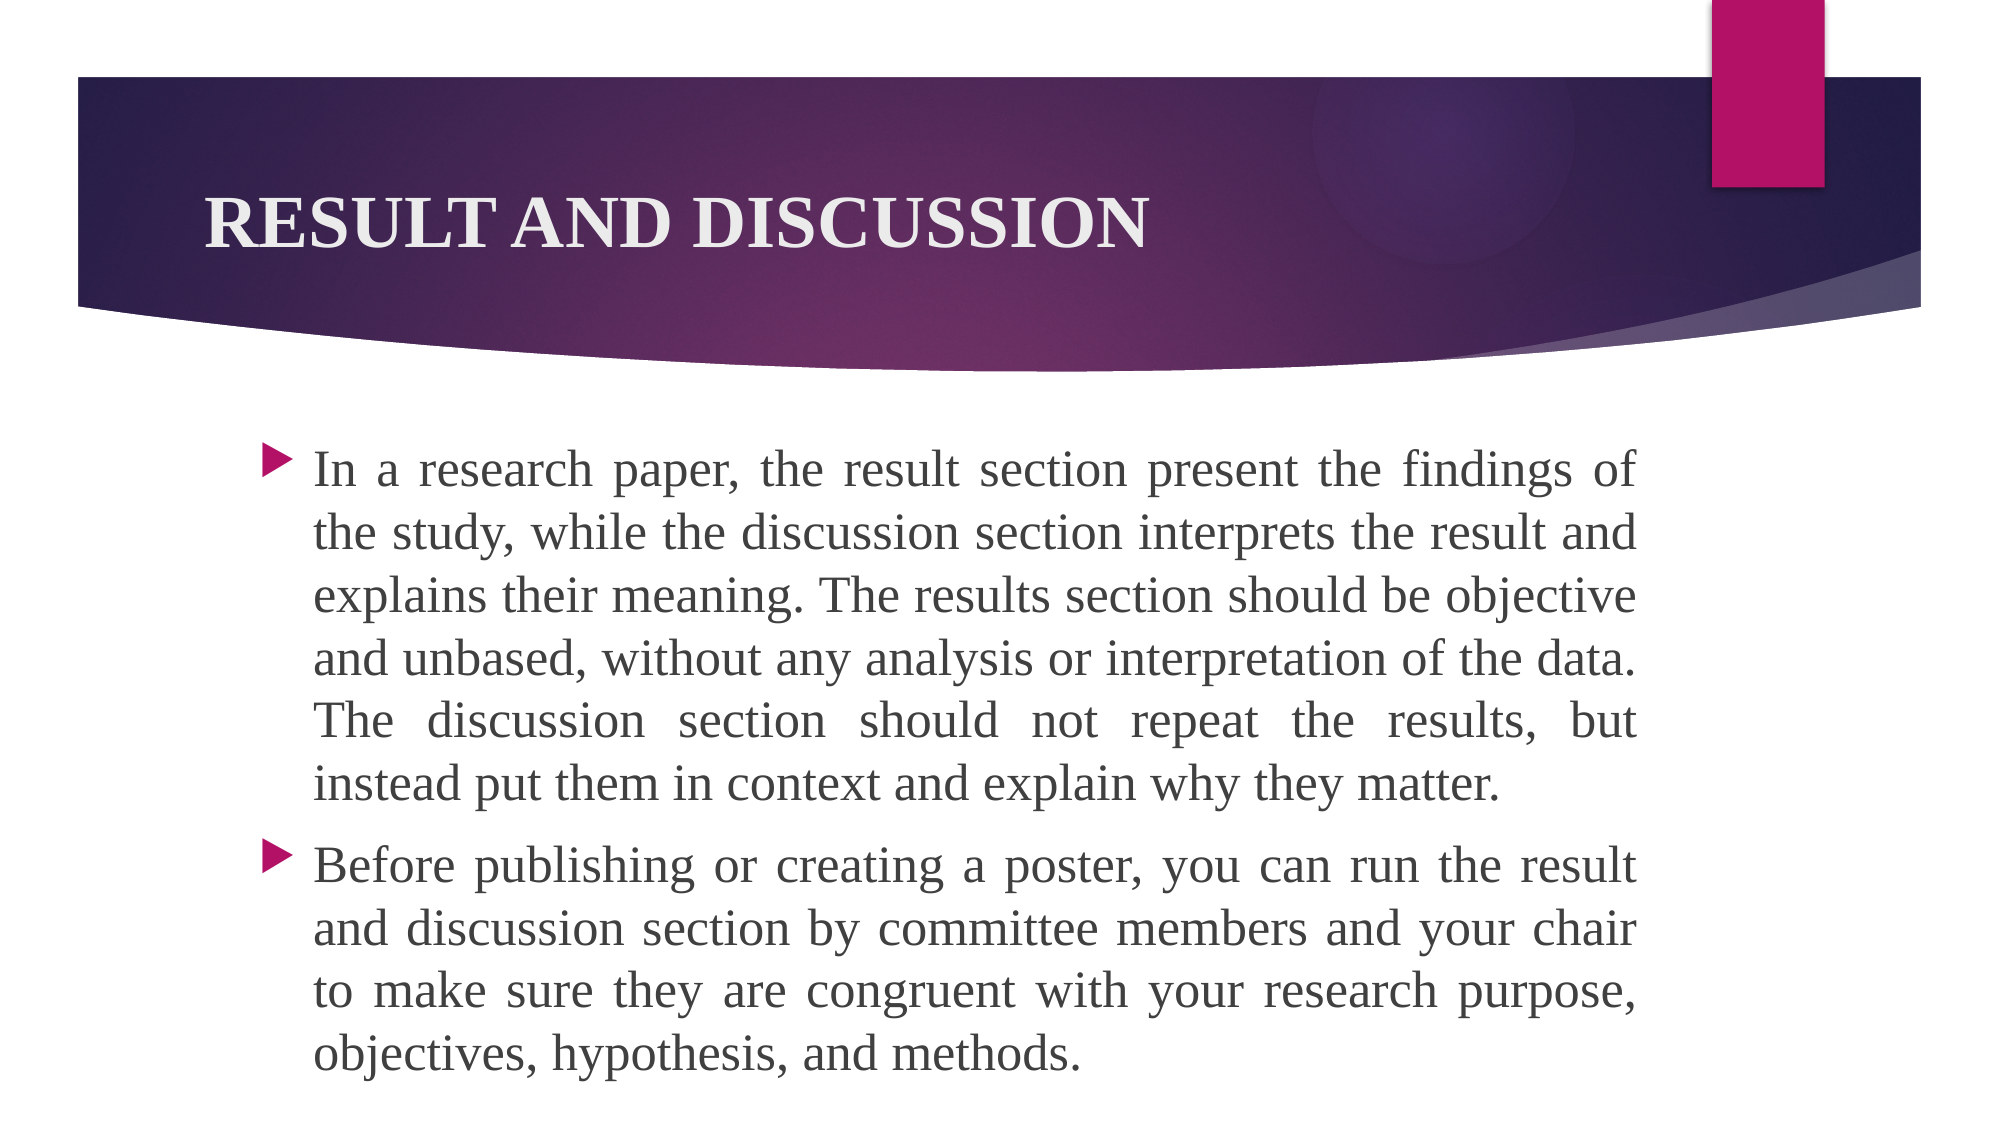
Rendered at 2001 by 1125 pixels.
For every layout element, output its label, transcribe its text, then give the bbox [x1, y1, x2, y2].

title RESULT AND DISCUSSION [189, 159, 1627, 276]
list In a research paper, the result section present the findings of the study, while the discussion section interprets the result and explains their meaning. The results section should be objective and unbased, without any analysis or interpretation of the data. The discussion section should not repeat the results, but instead put them in context and explain why they matter. Before publishing or creating a poster, you can run the result and discussion section by committee members and your chair to make sure they are congruent with your research purpose, objectives, hypothesis, and methods. [243, 345, 1654, 1103]
